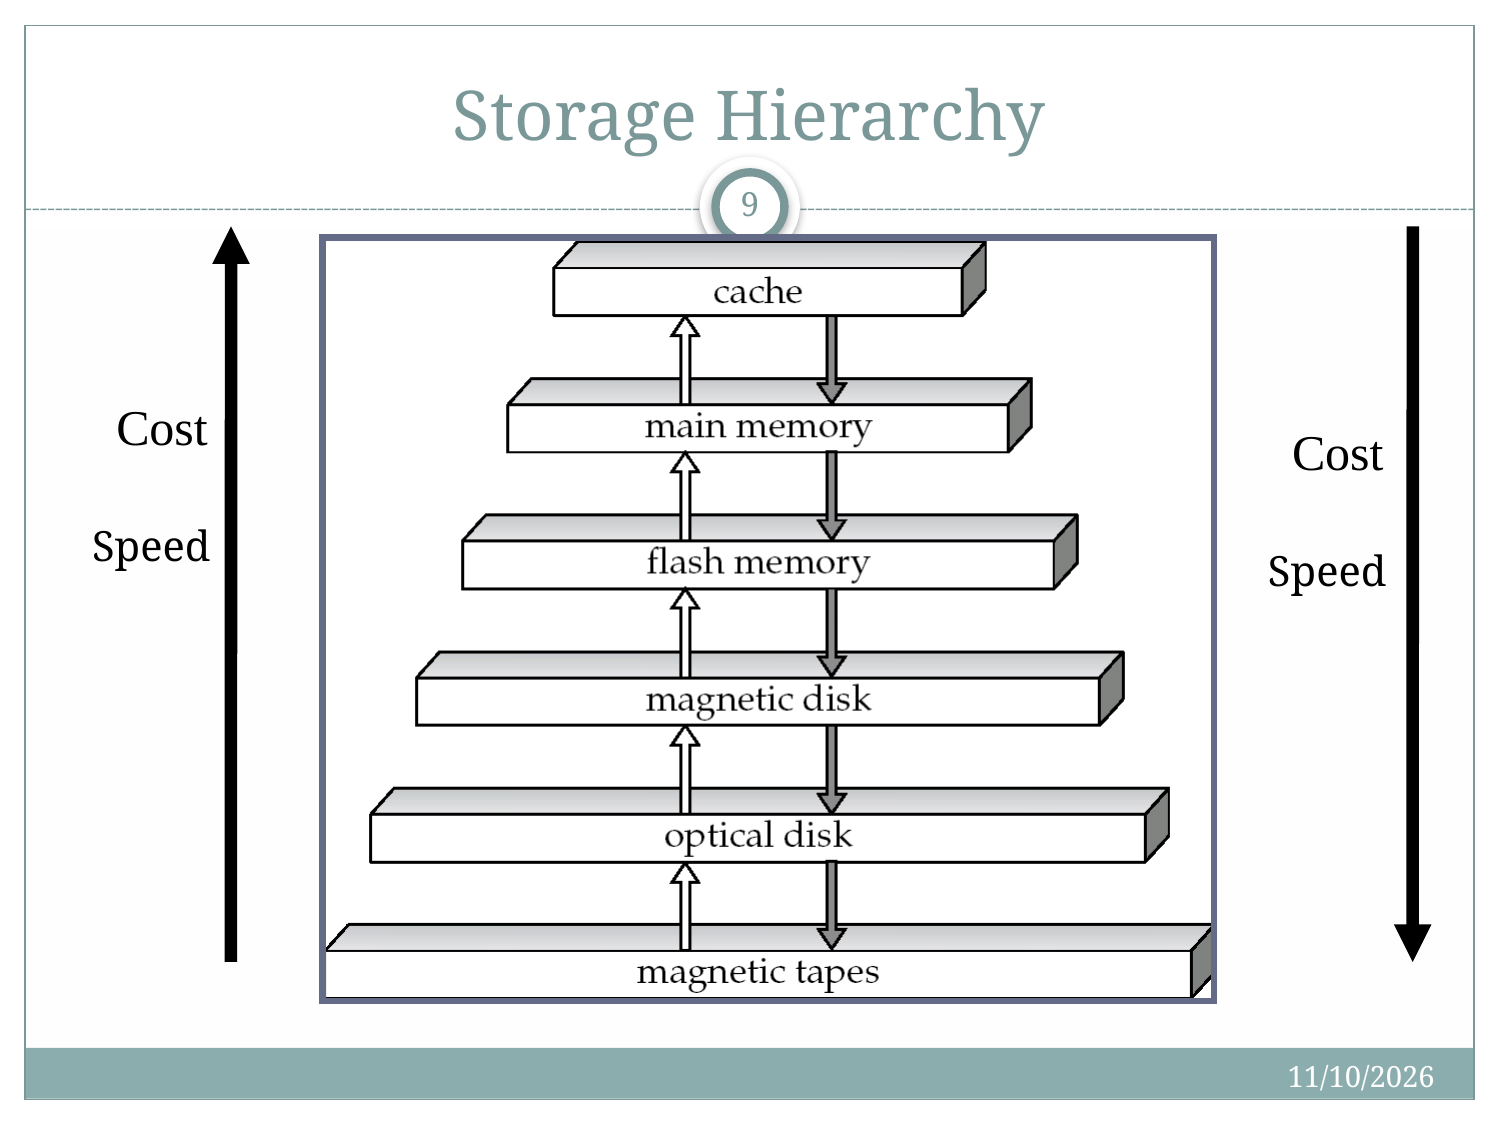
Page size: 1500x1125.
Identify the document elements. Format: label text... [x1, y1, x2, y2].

text_box Cost [101, 387, 281, 463]
text_box Speed [77, 511, 256, 577]
text_box Cost [1277, 413, 1456, 488]
text_box 9 [712, 169, 788, 239]
text_box [1406, 602, 1419, 962]
text_box Speed [1253, 536, 1432, 602]
text_box Storage Hierarchy [49, 37, 1450, 162]
text_box [224, 226, 238, 387]
picture [325, 240, 1212, 999]
text_box 2/18/2020 [950, 1050, 1450, 1111]
